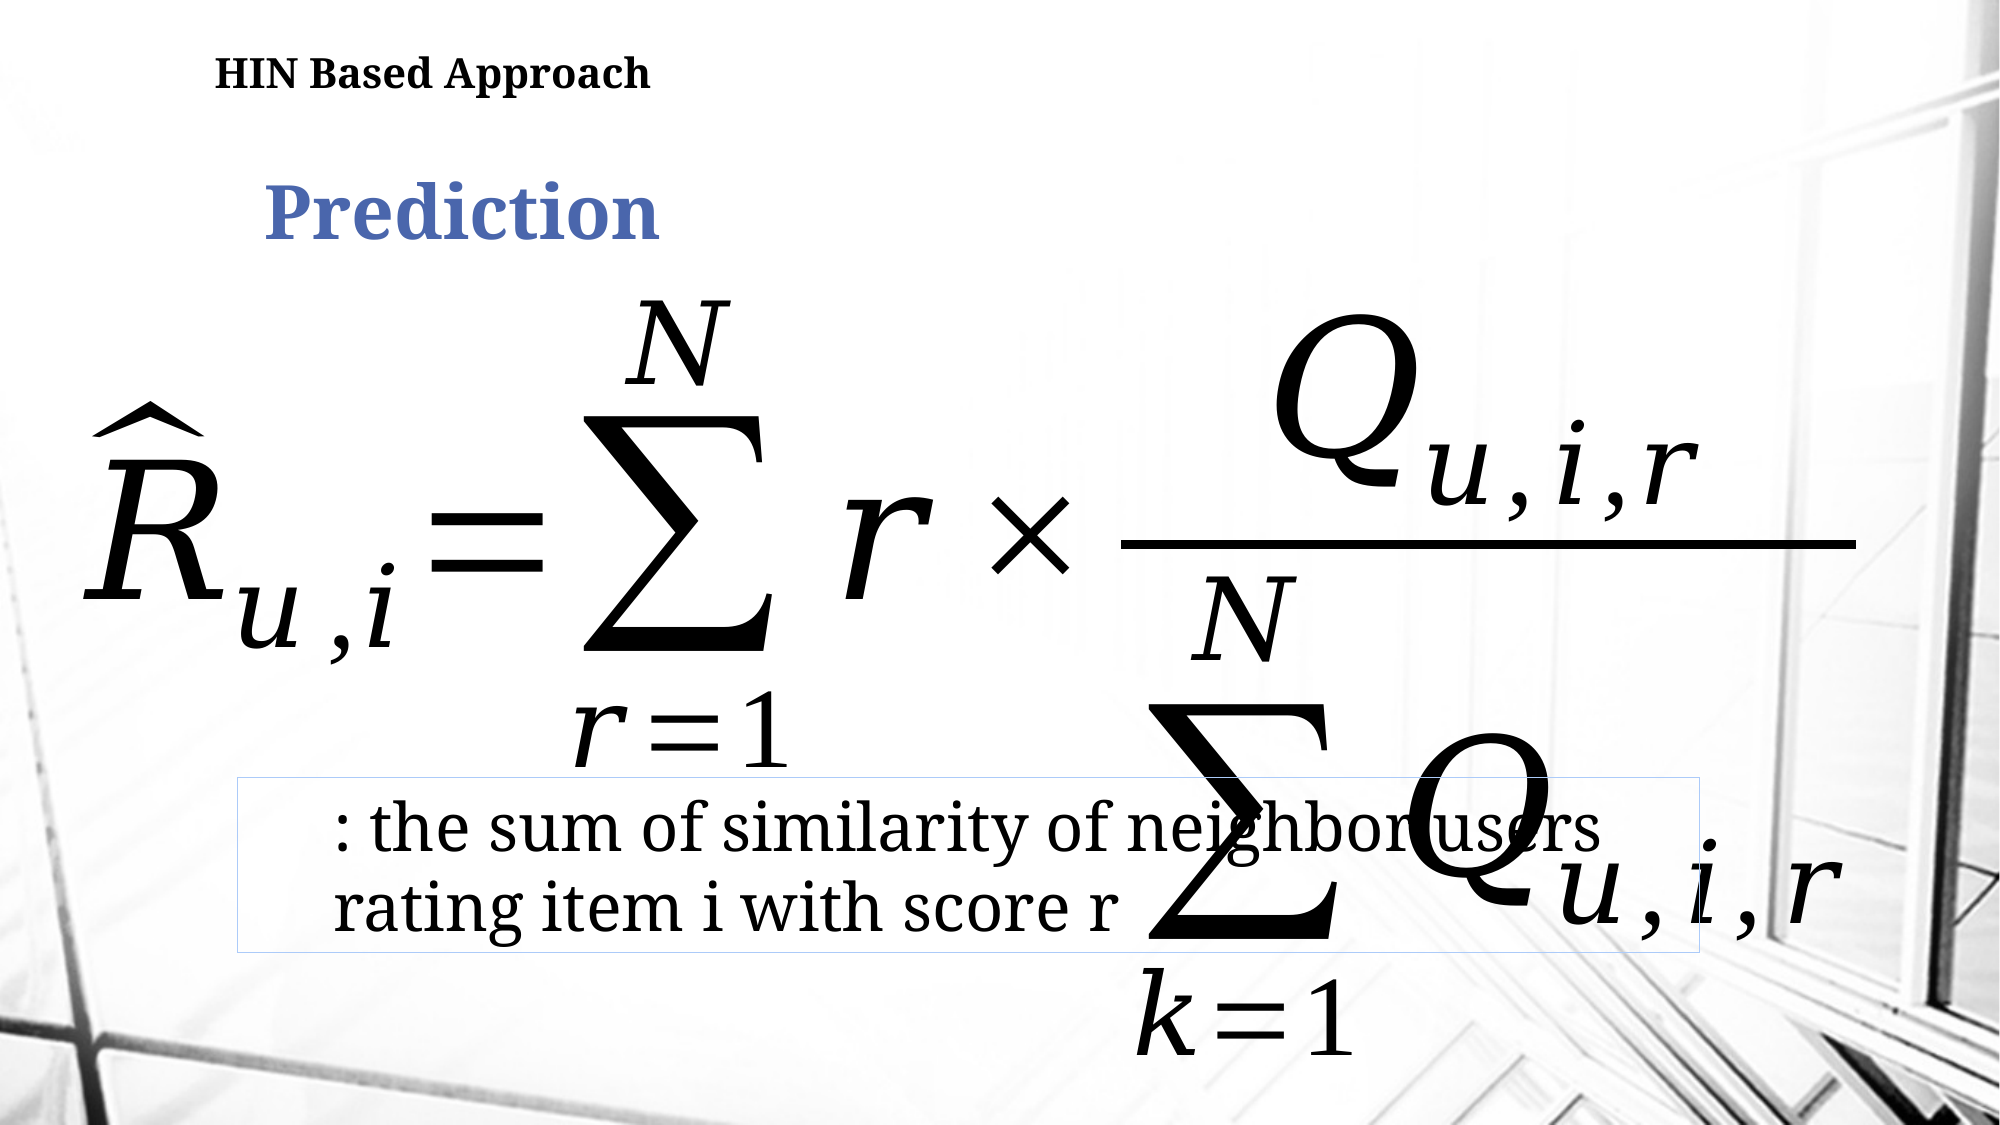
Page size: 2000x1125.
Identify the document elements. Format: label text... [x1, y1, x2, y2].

picture [0, 0, 2000, 1125]
text_box HIN Based Approach [199, 29, 1700, 105]
title Prediction [249, 119, 1750, 262]
